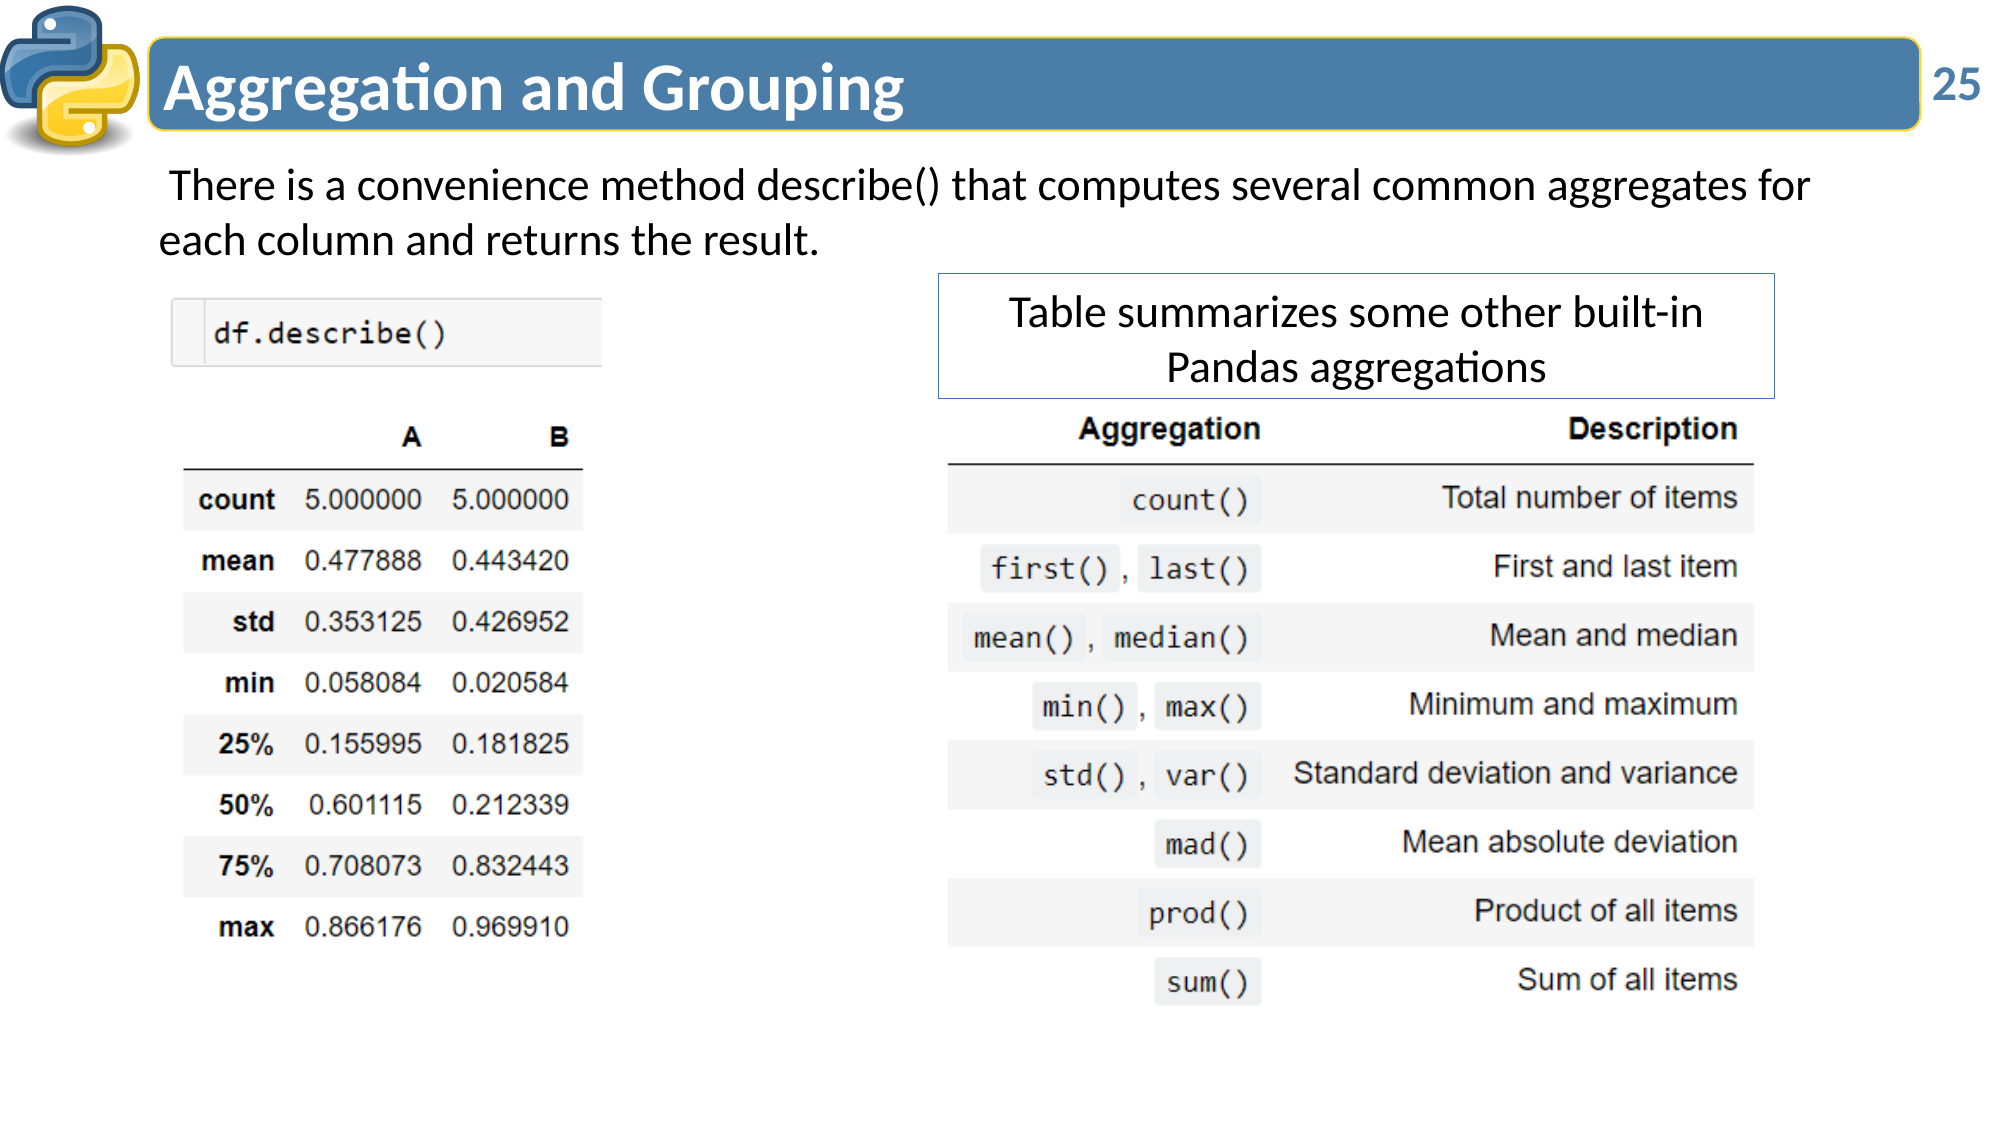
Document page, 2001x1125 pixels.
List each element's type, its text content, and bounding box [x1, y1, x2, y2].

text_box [938, 273, 1775, 1018]
picture [0, 2, 149, 160]
slide_number 25 [1917, 43, 2000, 131]
text_box There is a convenience method describe() that computes several common aggregates for each column and returns the result. [143, 147, 1913, 273]
title Aggregation and Grouping [148, 43, 1932, 133]
picture [165, 292, 602, 954]
